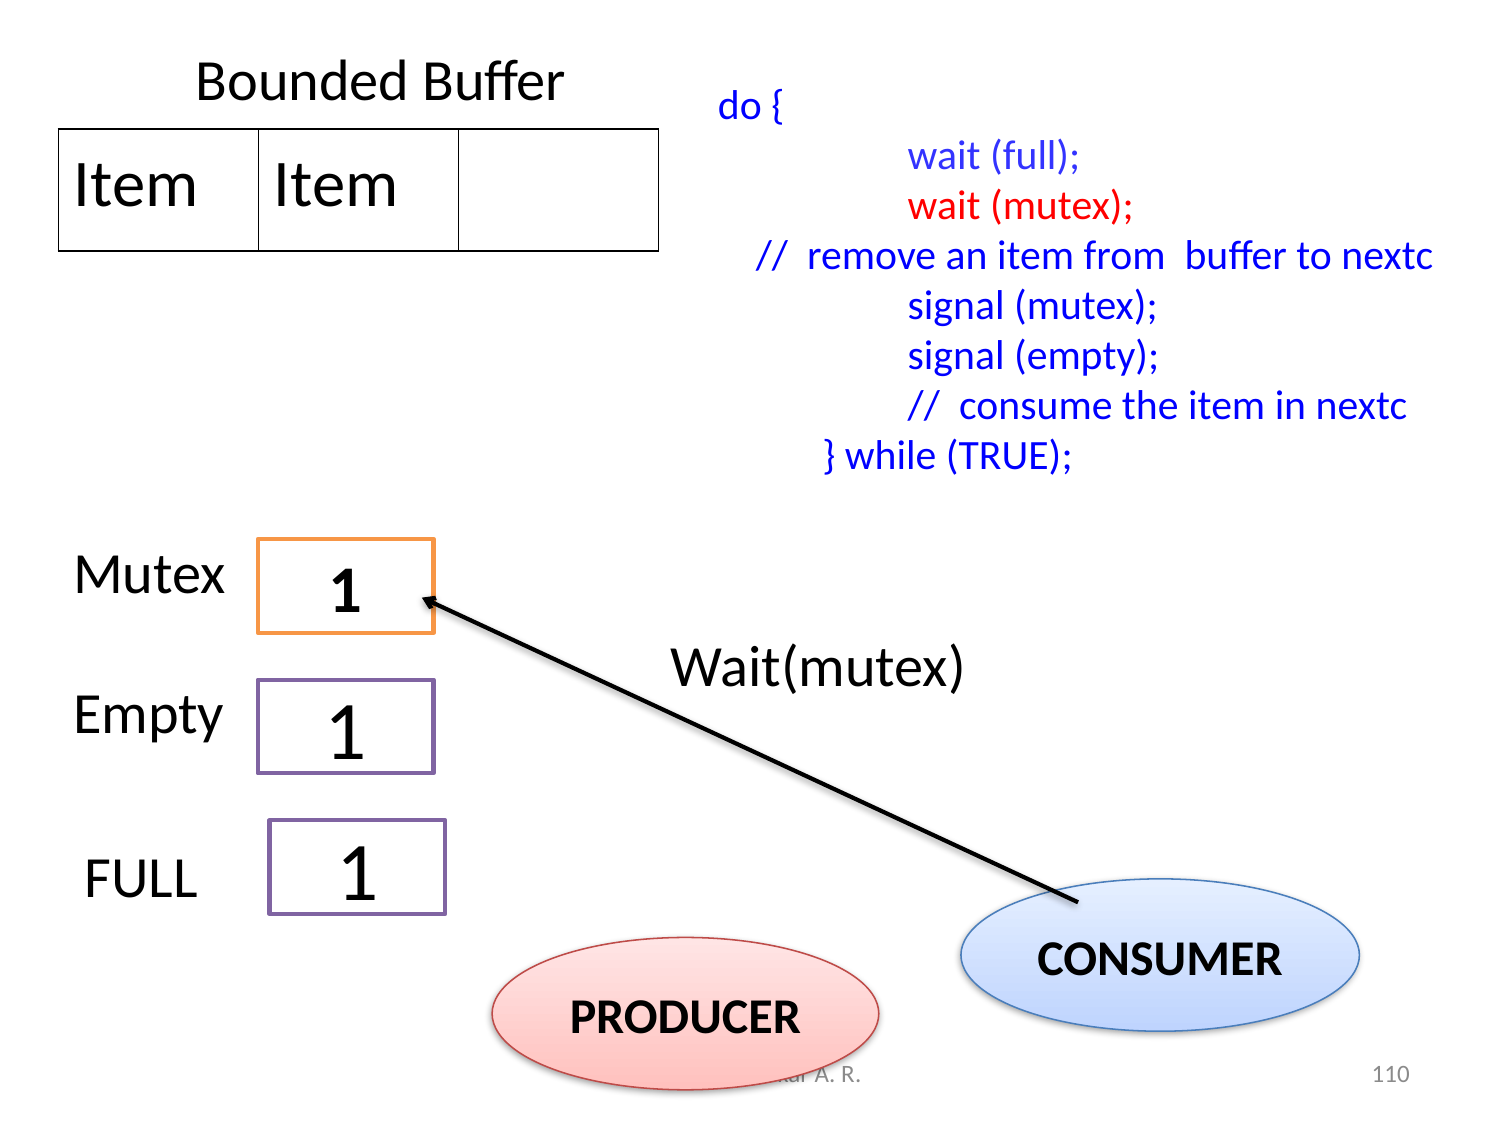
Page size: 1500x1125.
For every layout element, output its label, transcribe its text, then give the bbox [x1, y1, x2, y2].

slide_number 110 [1074, 1042, 1425, 1103]
text_box Bounded Buffer [70, 35, 692, 120]
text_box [421, 597, 1079, 903]
text_box 1 [256, 678, 416, 775]
footer By: Dr. Panhalkar A. R. [512, 1042, 988, 1103]
text_box Mutex [58, 527, 258, 613]
table_header Item [259, 130, 458, 250]
text_box do { wait (full); wait (mutex); // remove an item from buffer to nextc signal (mutex); signal (empty); // consume the item in nextc } while (TRUE); [703, 70, 1500, 486]
text_box 1 [256, 537, 436, 635]
text_box PRODUCER [491, 936, 880, 1049]
text_box CONSUMER [960, 878, 1361, 1032]
text_box 1 [267, 818, 447, 916]
text_box FULL [70, 832, 375, 917]
text_box Empty [58, 667, 364, 753]
table_header [459, 130, 658, 250]
table_header Item [59, 130, 258, 250]
